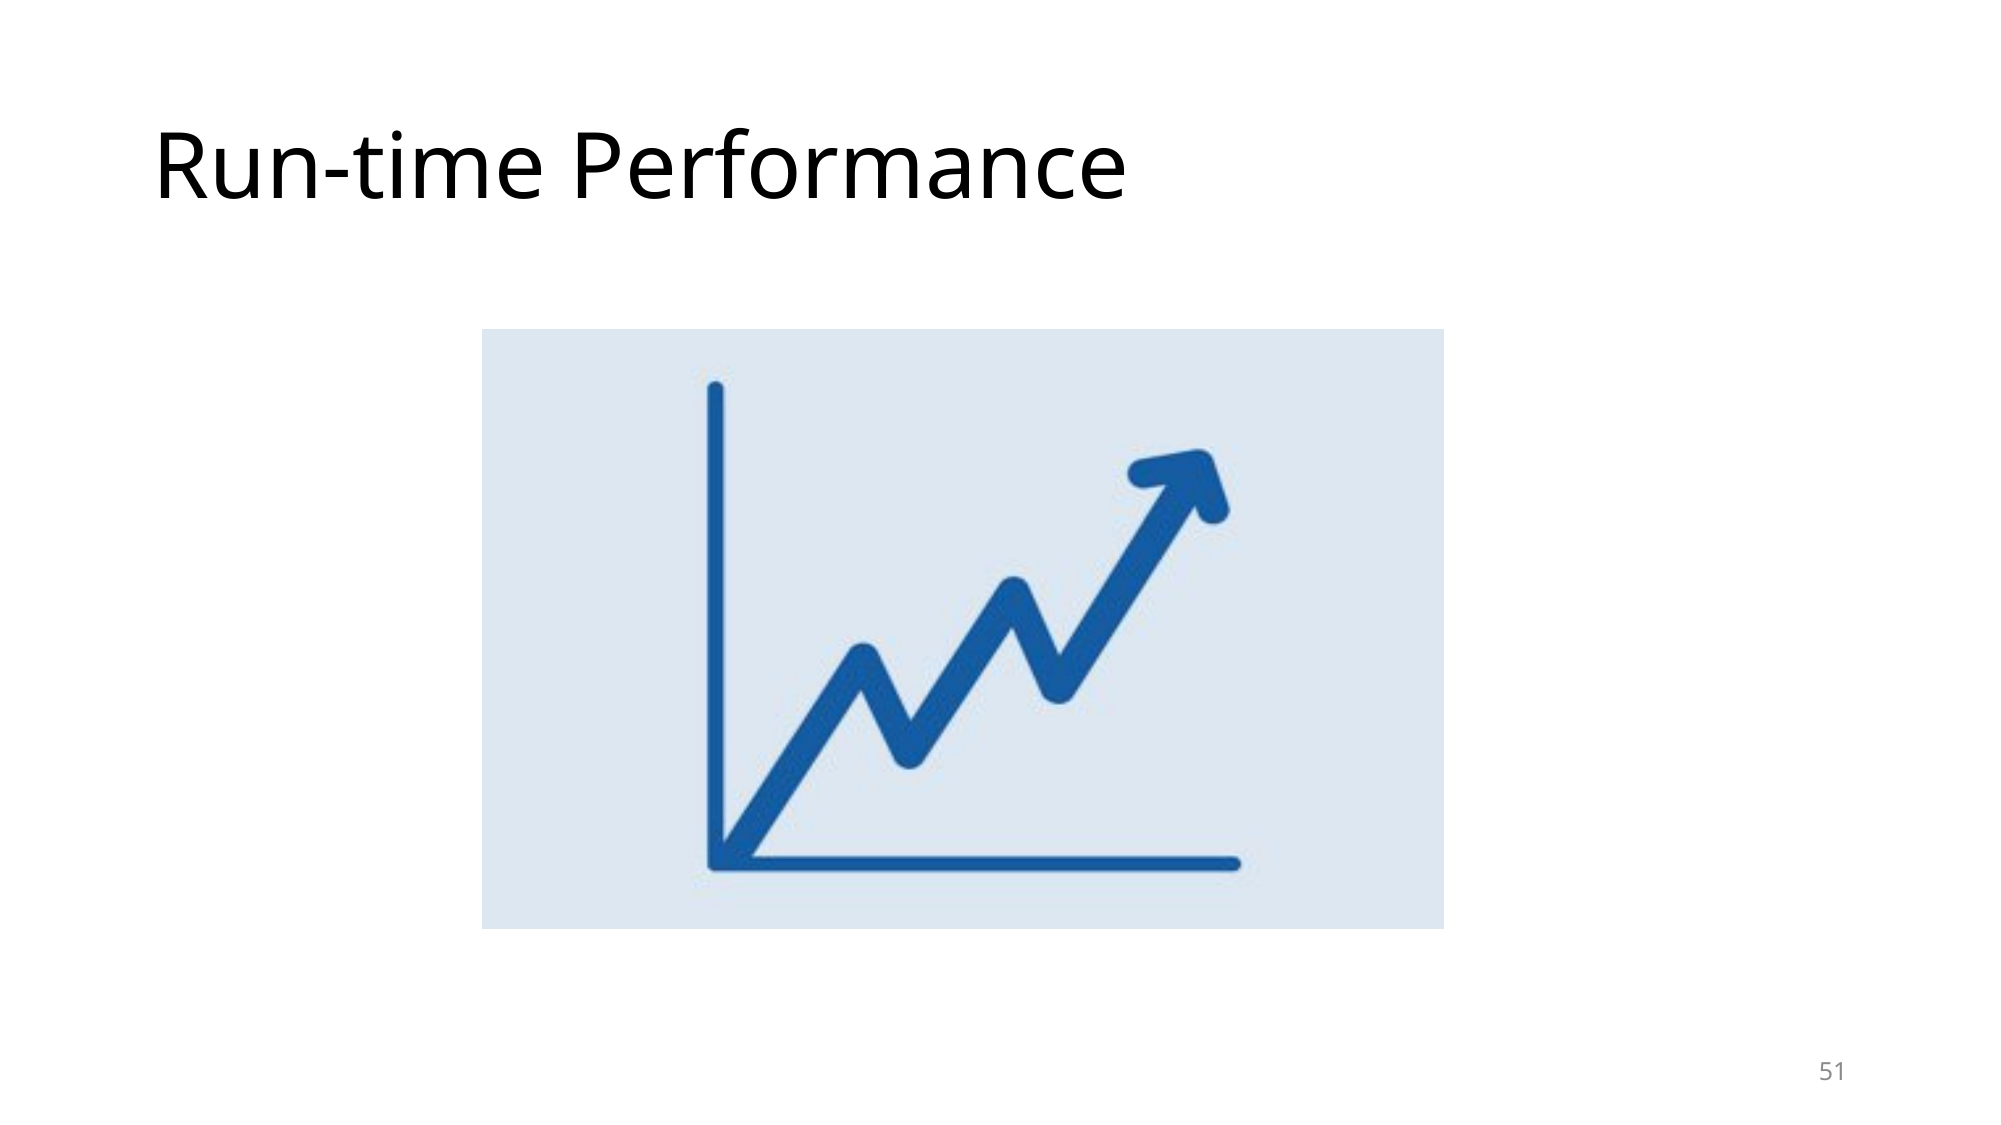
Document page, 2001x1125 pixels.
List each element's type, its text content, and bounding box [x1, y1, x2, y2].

picture [481, 329, 1444, 929]
title Run-time Performance [137, 59, 1863, 278]
slide_number 51 [1412, 1042, 1863, 1103]
